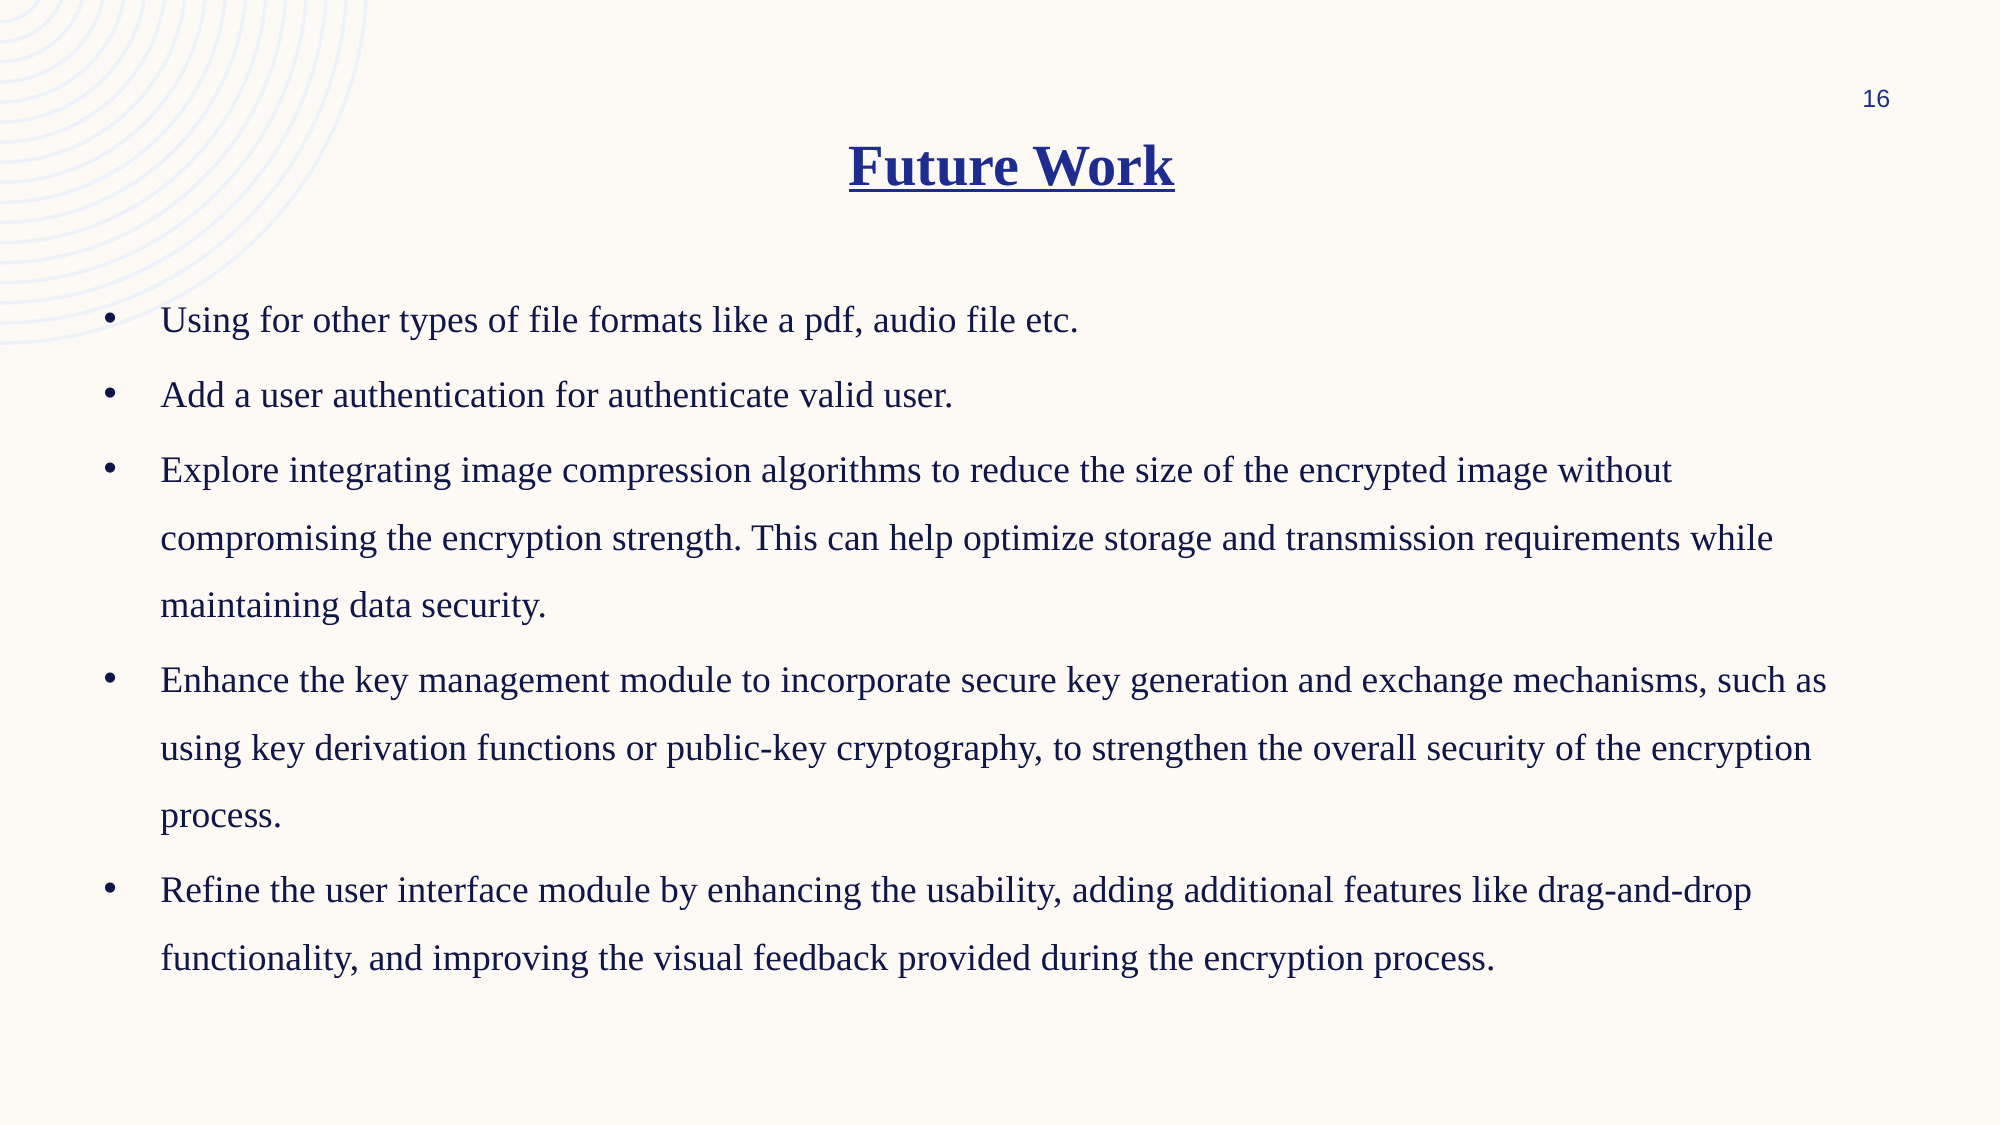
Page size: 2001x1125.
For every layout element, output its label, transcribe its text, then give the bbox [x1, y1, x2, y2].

text_box Using for other types of file formats like a pdf, audio file etc. Add a user authentication for authenticate valid user. Explore integrating image compression algorithms to reduce the size of the encrypted image without compromising the encryption strength. This can help optimize storage and transmission requirements while maintaining data security. Enhance the key management module to incorporate secure key generation and exchange mechanisms, such as using key derivation functions or public-key cryptography, to strengthen the overall security of the encryption process. Refine the user interface module by enhancing the usability, adding additional features like drag-and-drop functionality, and improving the visual feedback provided during the encryption process. [88, 265, 1913, 993]
title Future Work [137, 120, 1888, 246]
slide_number 16 [1795, 75, 1958, 120]
